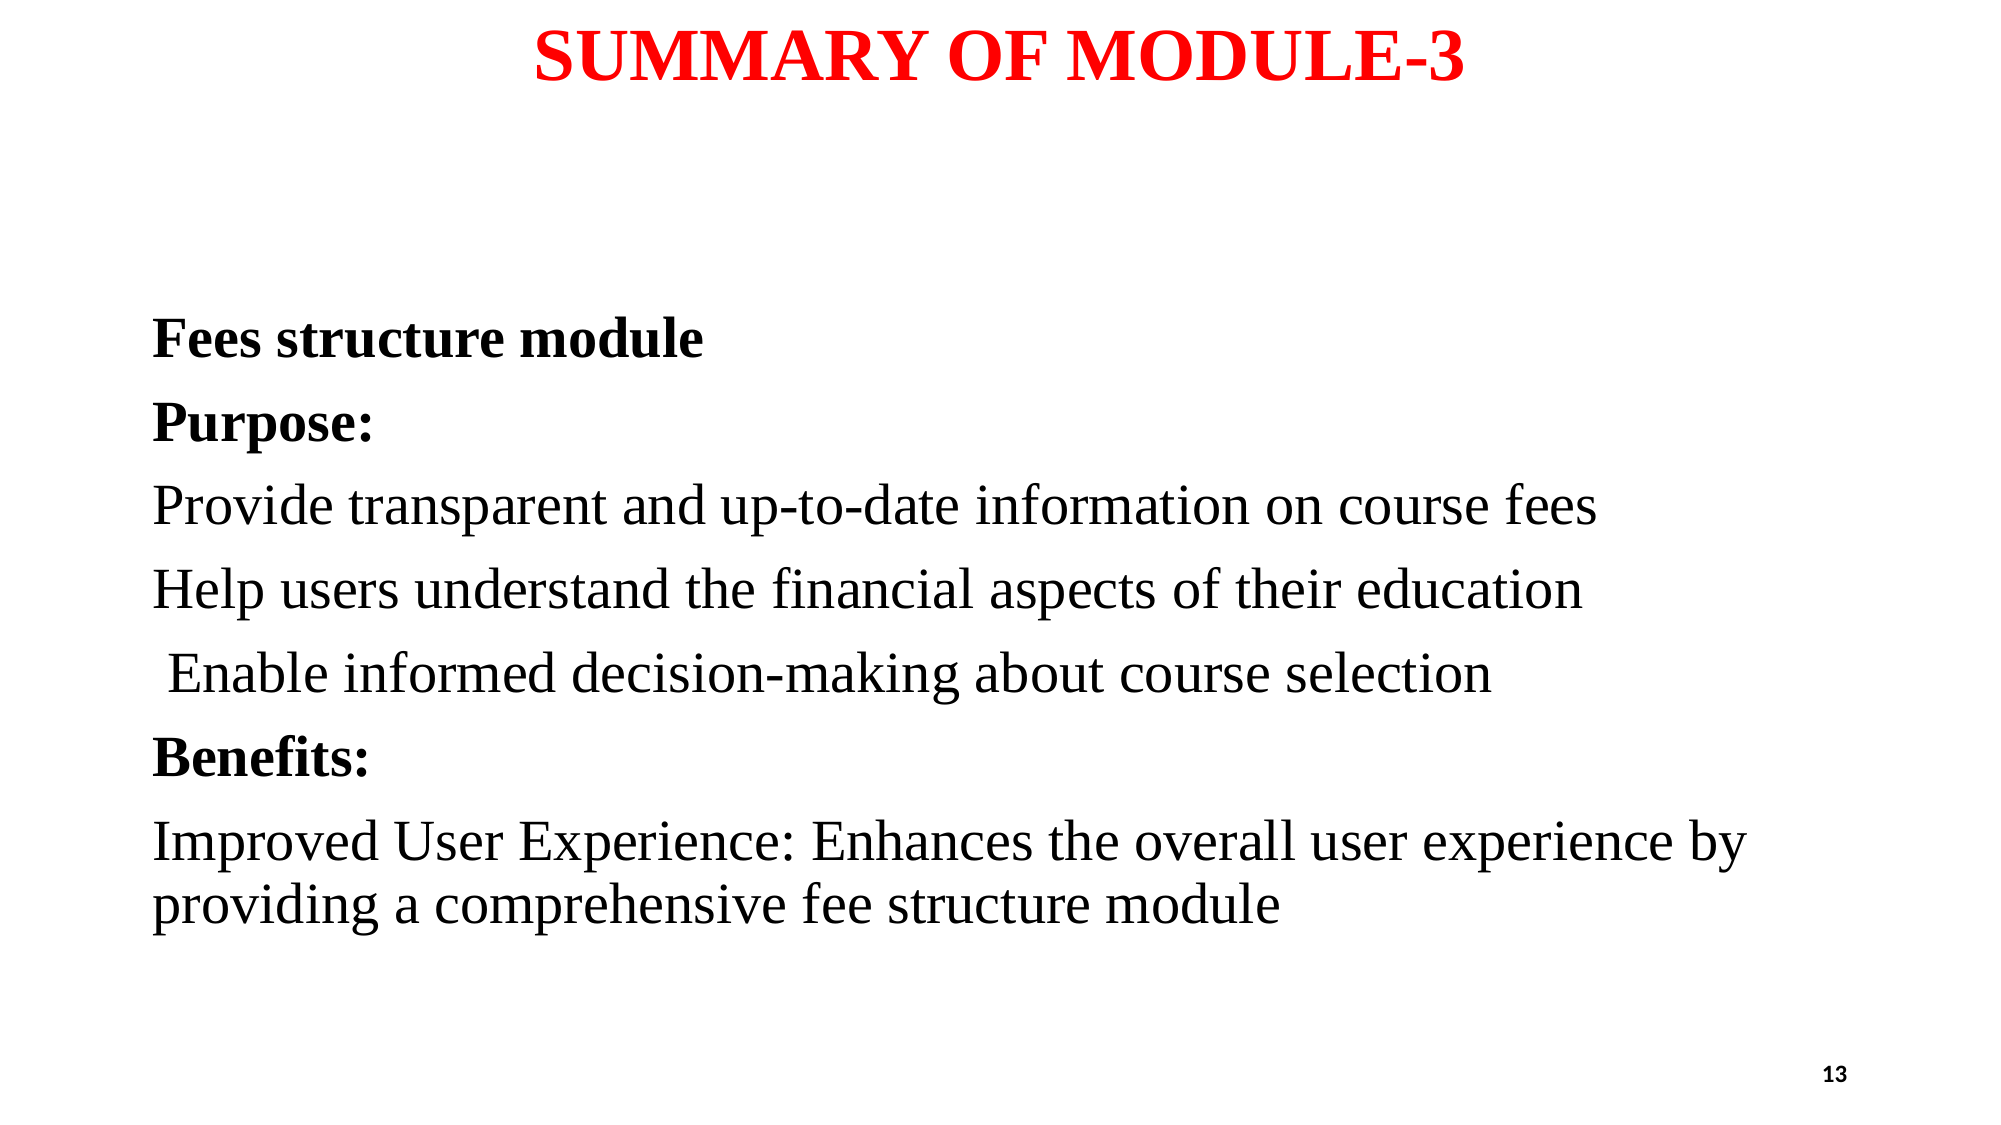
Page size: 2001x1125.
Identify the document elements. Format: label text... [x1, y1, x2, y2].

slide_number 13 [1412, 1042, 1863, 1103]
title SUMMARY OF MODULE-3 [0, 0, 2000, 112]
list Fees structure module Purpose: Provide transparent and up-to-date information on course fees Help users understand the financial aspects of their education Enable informed decision-making about course selection Benefits: Improved User Experience: Enhances the overall user experience by providing a comprehensive fee structure module [137, 299, 1863, 1014]
